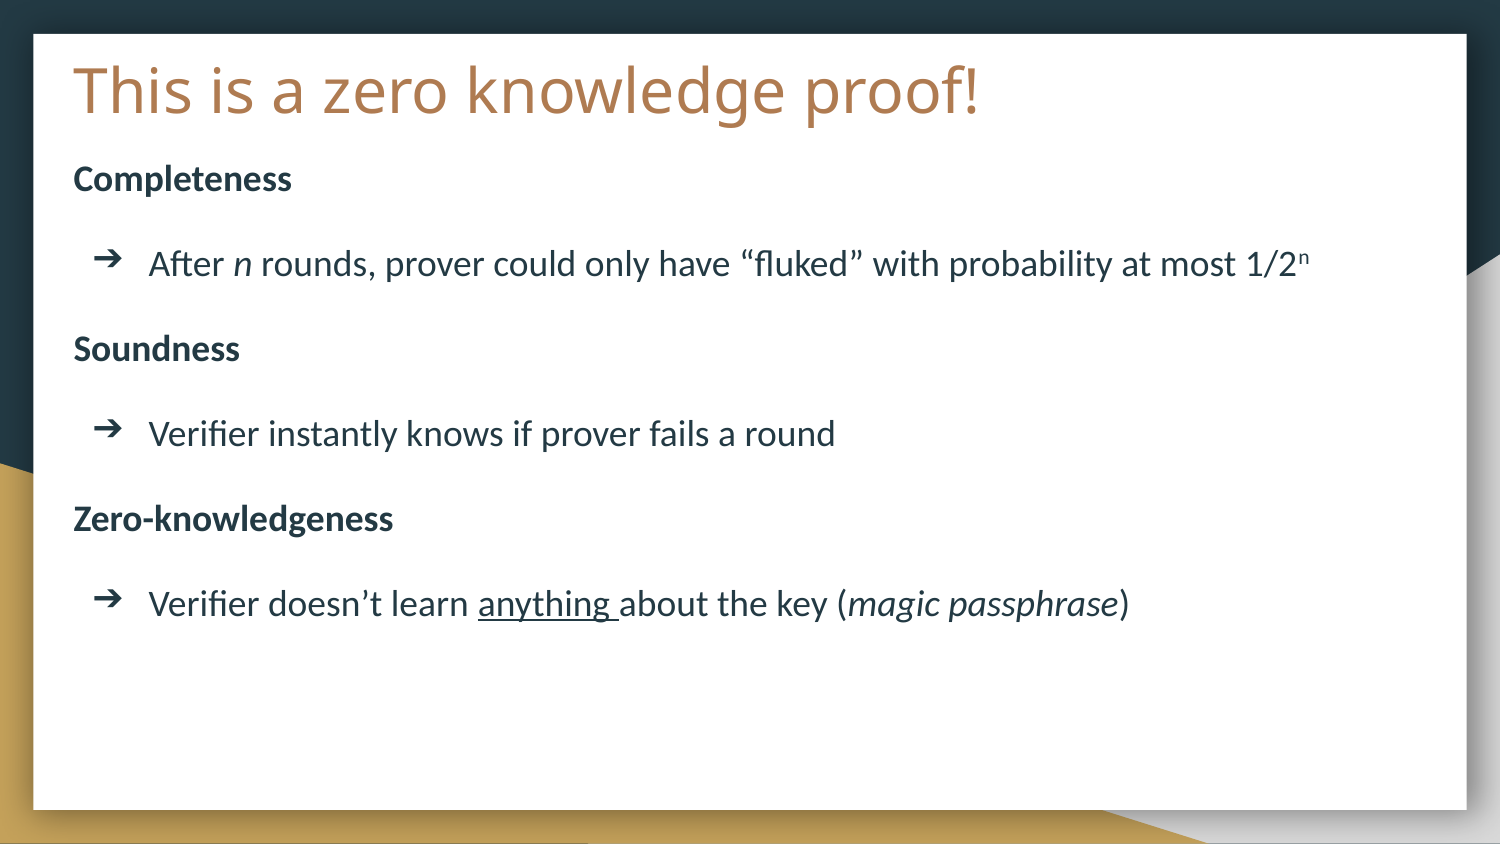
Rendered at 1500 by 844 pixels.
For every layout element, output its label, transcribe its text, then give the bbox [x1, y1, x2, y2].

title This is a zero knowledge proof! [58, 35, 1431, 131]
list Completeness After n rounds, prover could only have “fluked” with probability at most 1/2n Soundness Verifier instantly knows if prover fails a round Zero-knowledgeness Verifier doesn’t learn anything about the key (magic passphrase) [58, 131, 1448, 797]
